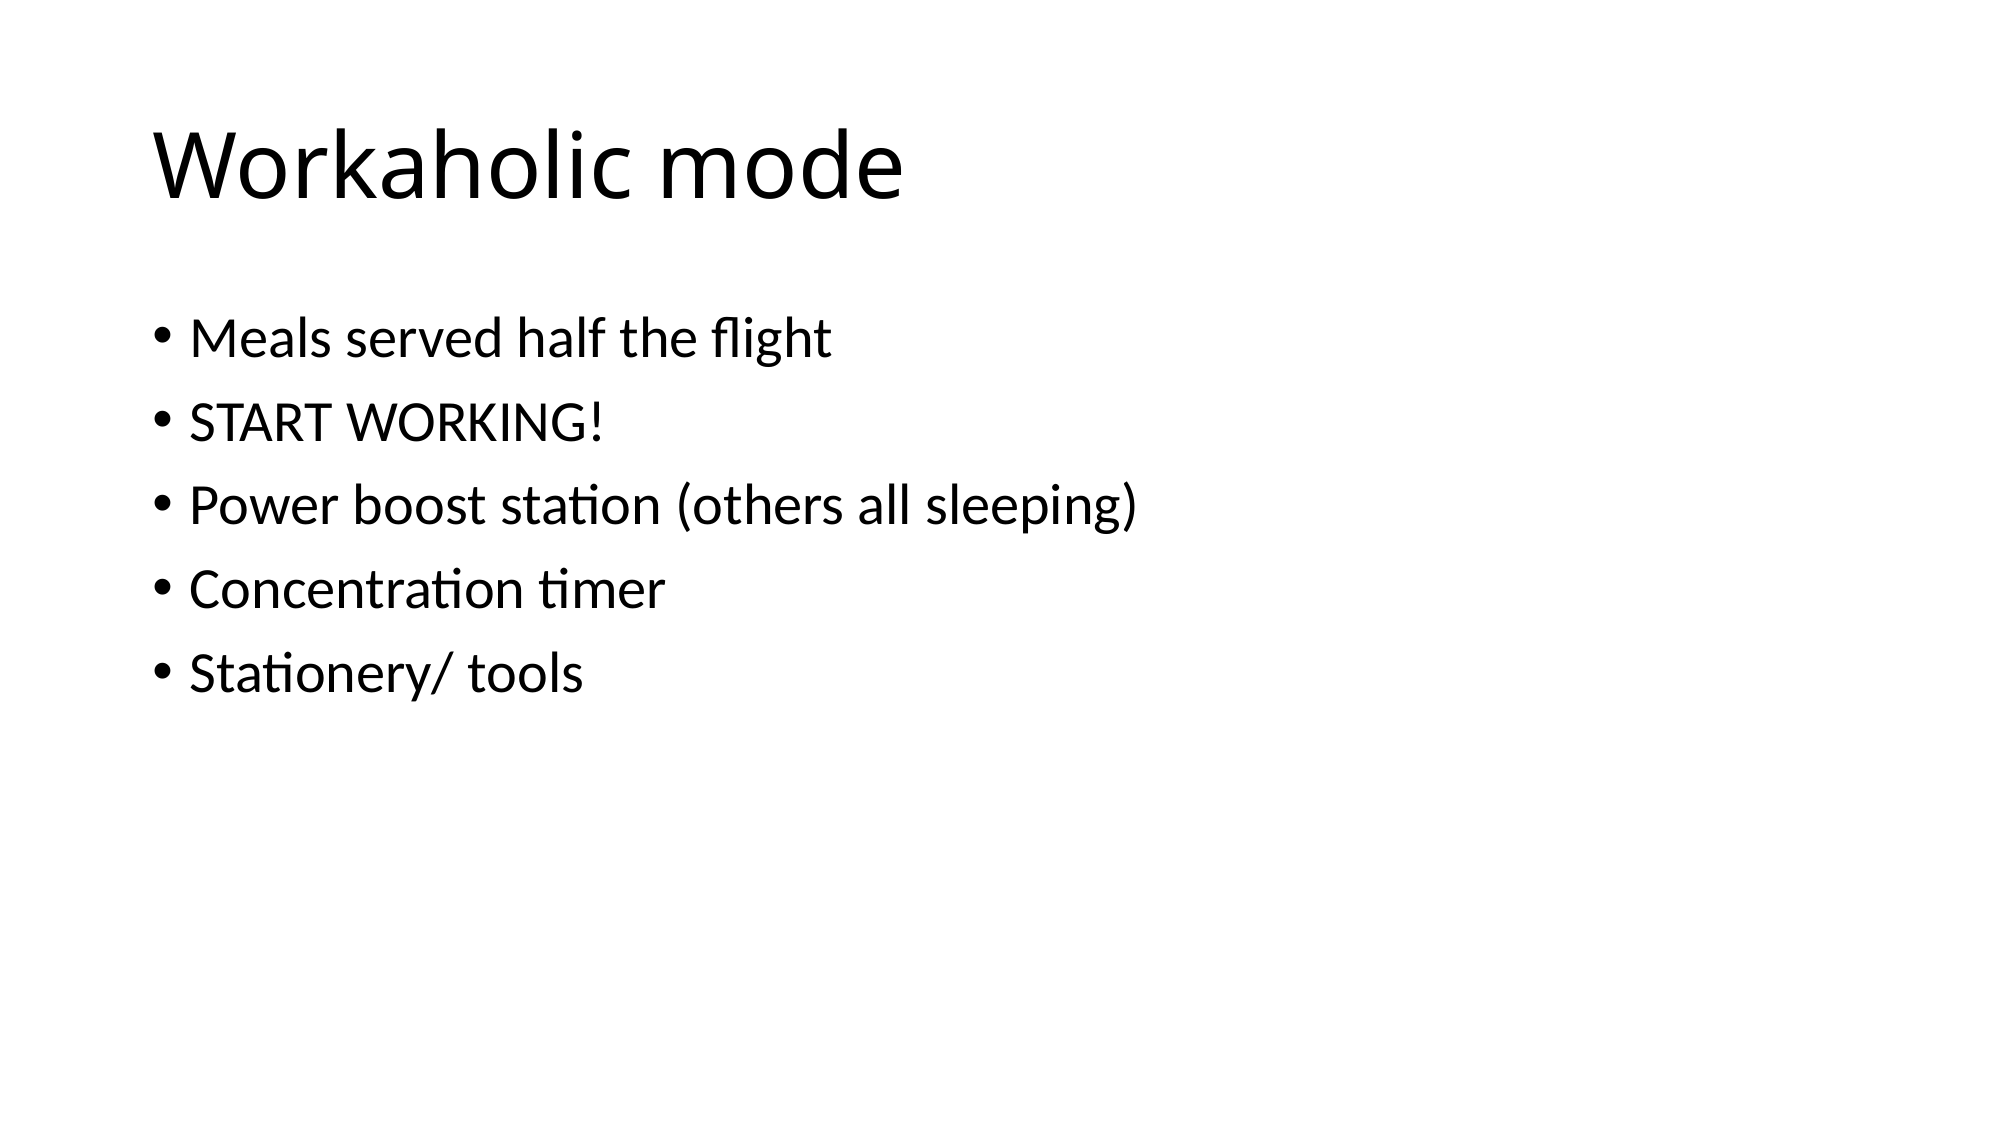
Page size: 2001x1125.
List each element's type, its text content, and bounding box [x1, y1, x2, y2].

list Meals served half the flight START WORKING! Power boost station (others all sleeping) Concentration timer Stationery/ tools [137, 299, 1863, 1014]
title Workaholic mode [137, 59, 1863, 278]
